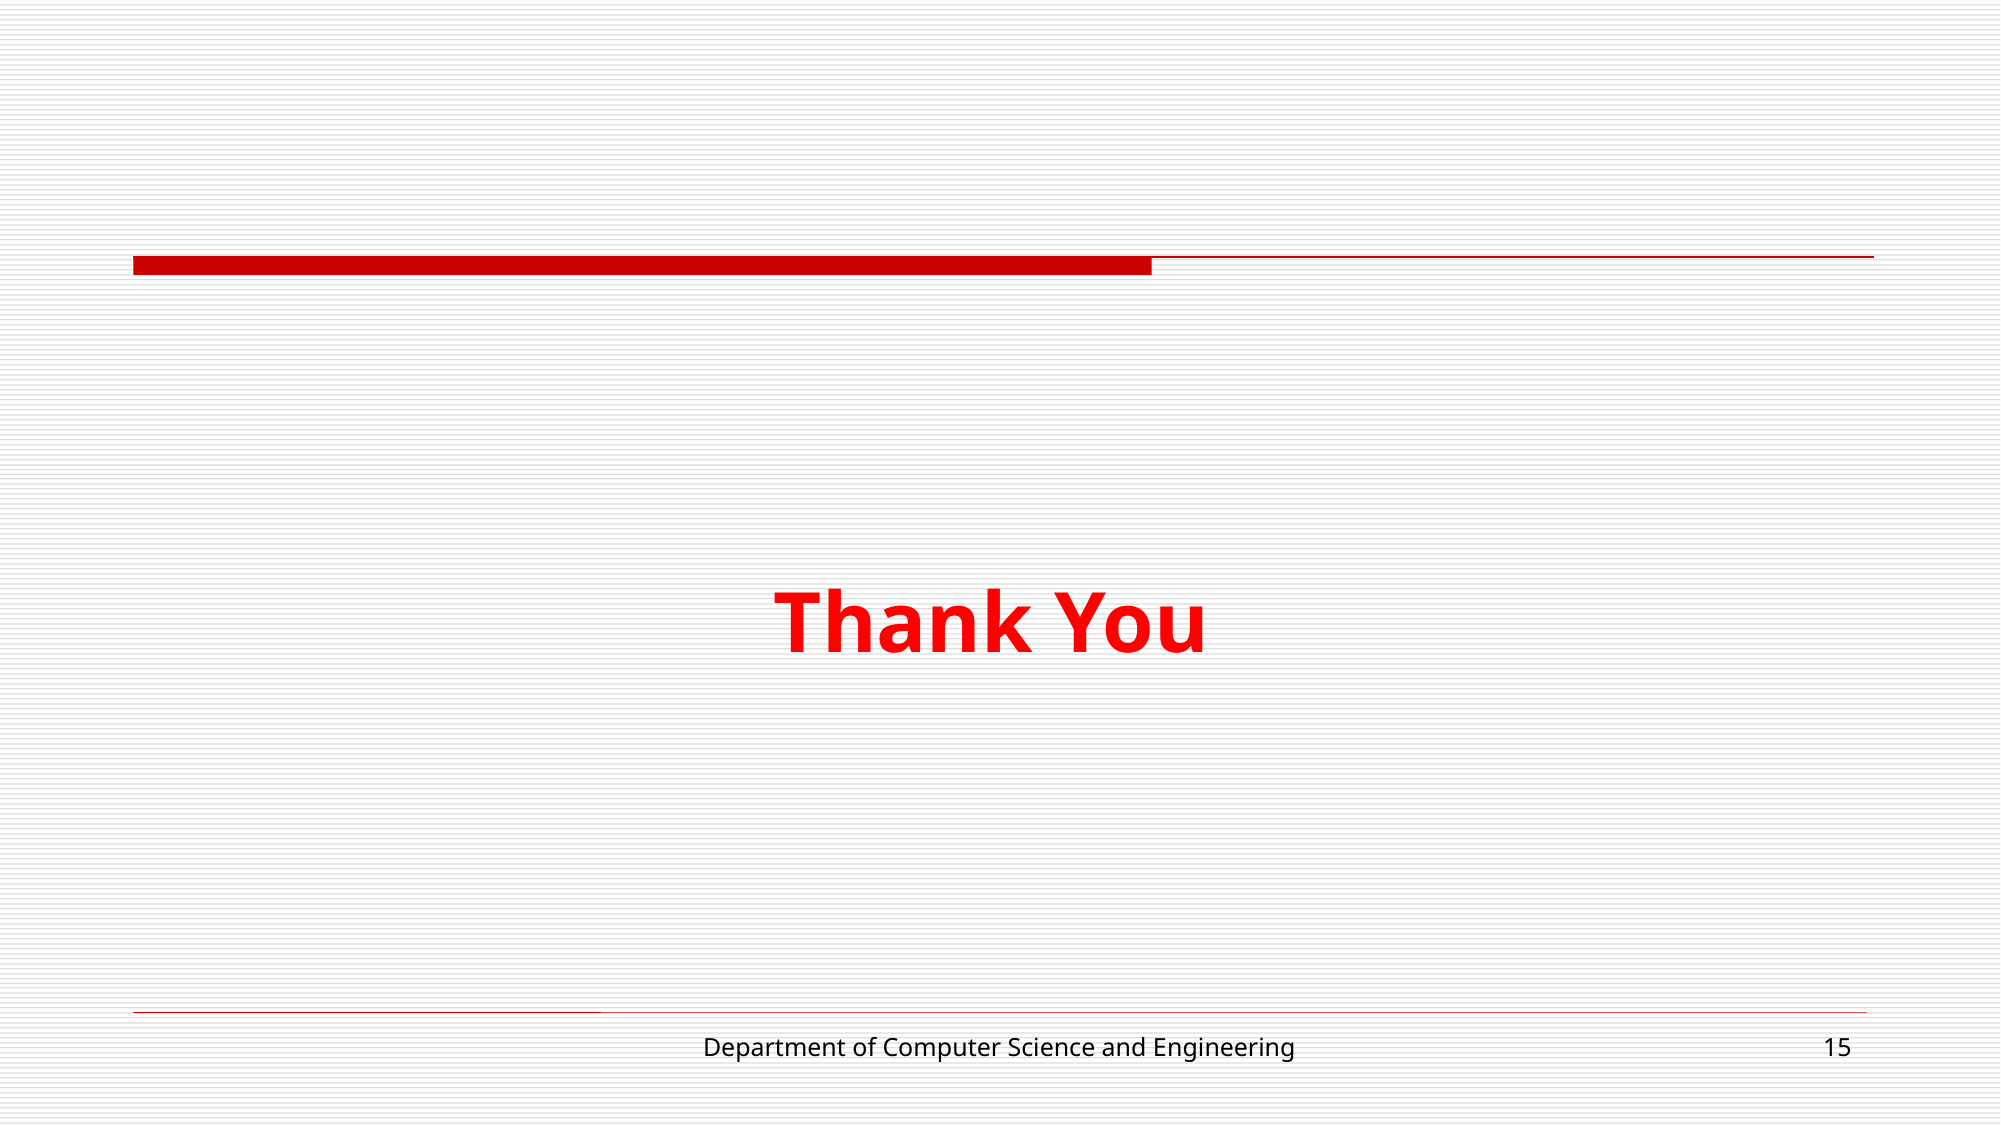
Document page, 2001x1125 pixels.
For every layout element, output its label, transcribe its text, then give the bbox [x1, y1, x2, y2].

slide_number [133, 1024, 567, 1103]
title Thank You [116, 519, 1867, 720]
footer Department of Computer Science and Engineering [683, 1024, 1317, 1103]
picture [0, 0, 2001, 1125]
slide_number 15 [1433, 1024, 1867, 1103]
